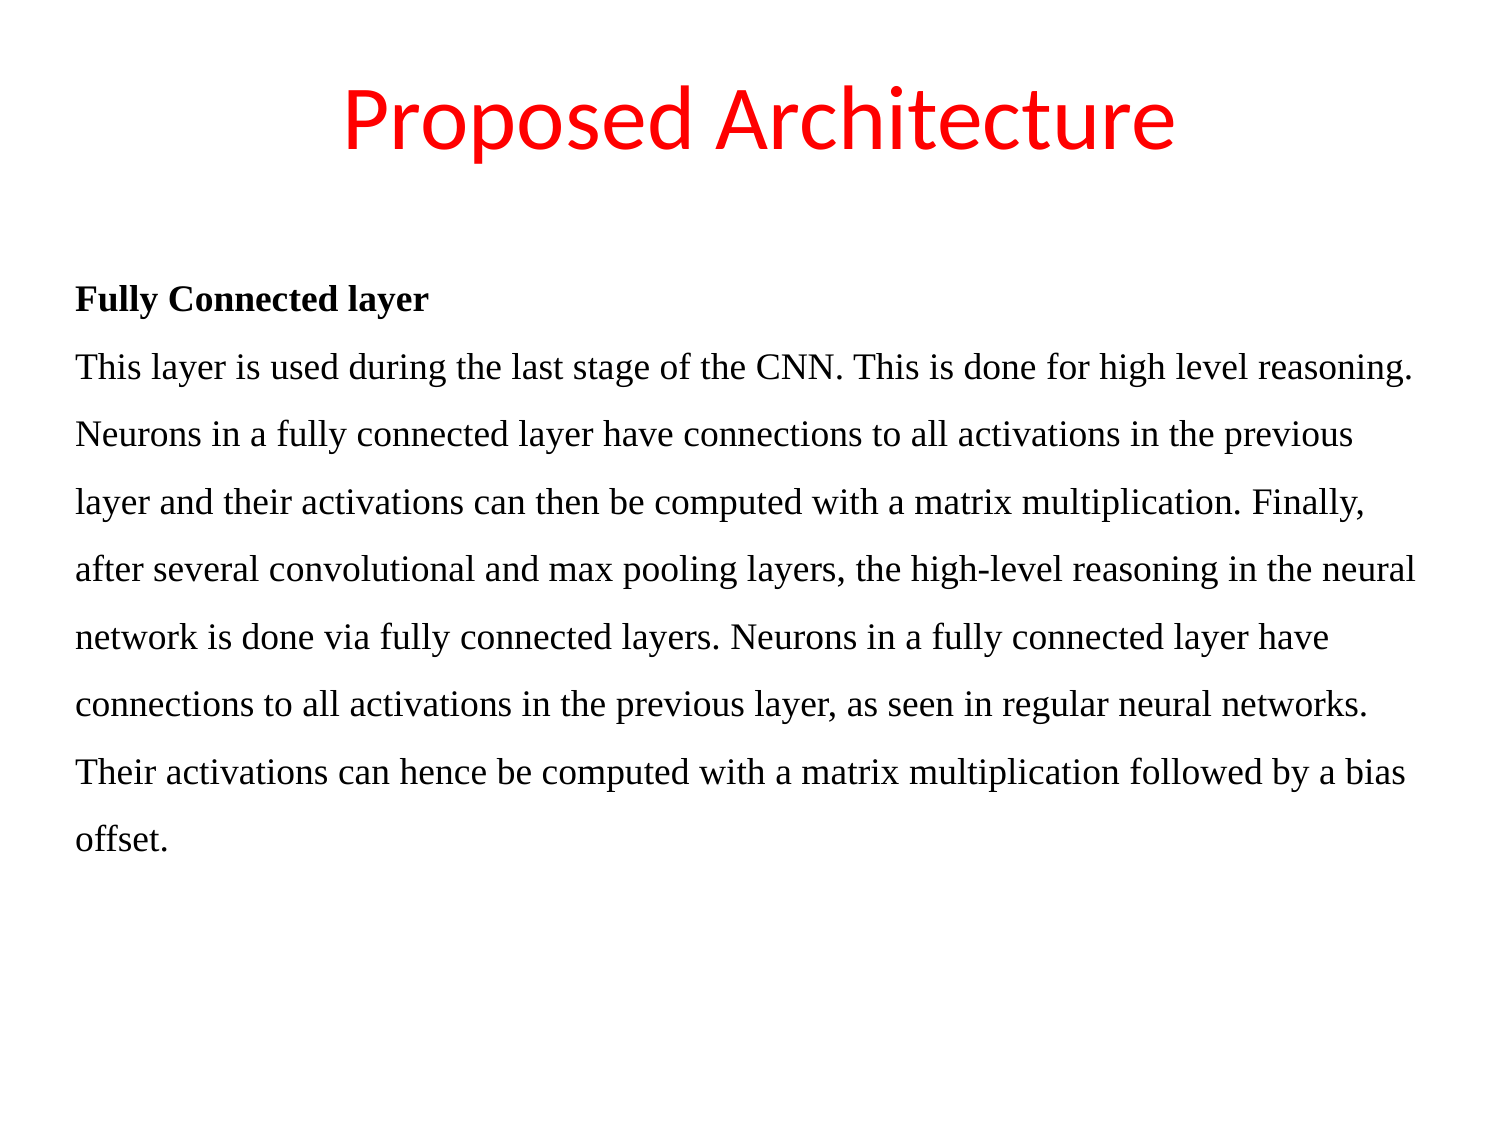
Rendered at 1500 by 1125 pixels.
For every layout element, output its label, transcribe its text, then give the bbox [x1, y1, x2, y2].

title Proposed Architecture [75, 73, 1425, 262]
subtitle Fully Connected layer This layer is used during the last stage of the CNN. This is done for high level reasoning. Neurons in a fully connected layer have connections to all activations in the previous layer and their activations can then be computed with a matrix multiplication. Finally, after several convolutional and max pooling layers, the high-level reasoning in the neural network is done via fully connected layers. Neurons in a fully connected layer have connections to all activations in the previous layer, as seen in regular neural networks. Their activations can hence be computed with a matrix multiplication followed by a bias offset. [75, 263, 1425, 916]
